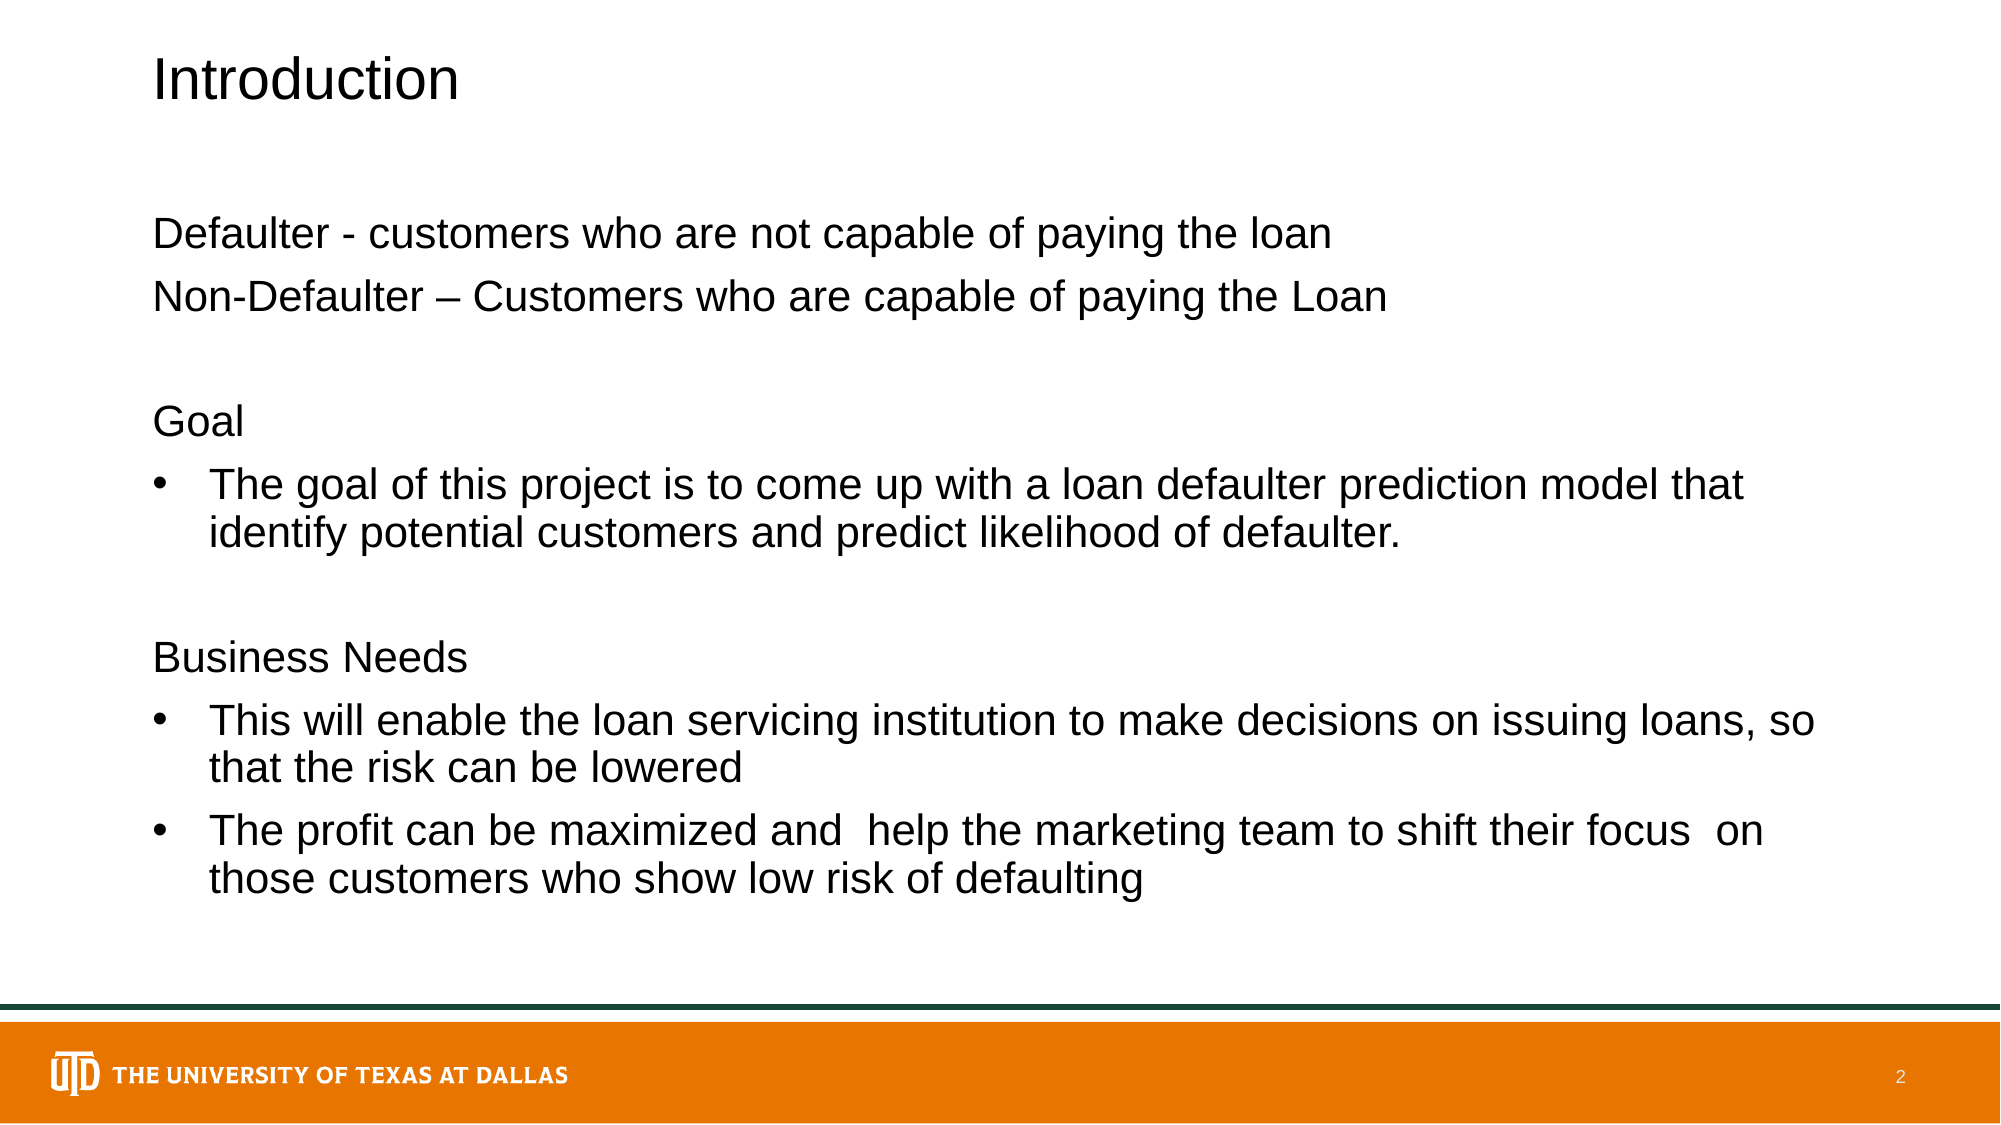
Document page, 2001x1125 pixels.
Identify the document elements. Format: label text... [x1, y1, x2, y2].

list Defaulter - customers who are not capable of paying the loan Non-Defaulter – Customers who are capable of paying the Loan Goal The goal of this project is to come up with a loan defaulter prediction model that identify potential customers and predict likelihood of defaulter. Business Needs This will enable the loan servicing institution to make decisions on issuing loans, so that the risk can be lowered The profit can be maximized and help the marketing team to shift their focus on those customers who show low risk of defaulting [137, 134, 1863, 975]
slide_number 2 [1862, 1060, 1922, 1092]
title Introduction [137, 40, 1863, 134]
picture [24, 1021, 588, 1121]
